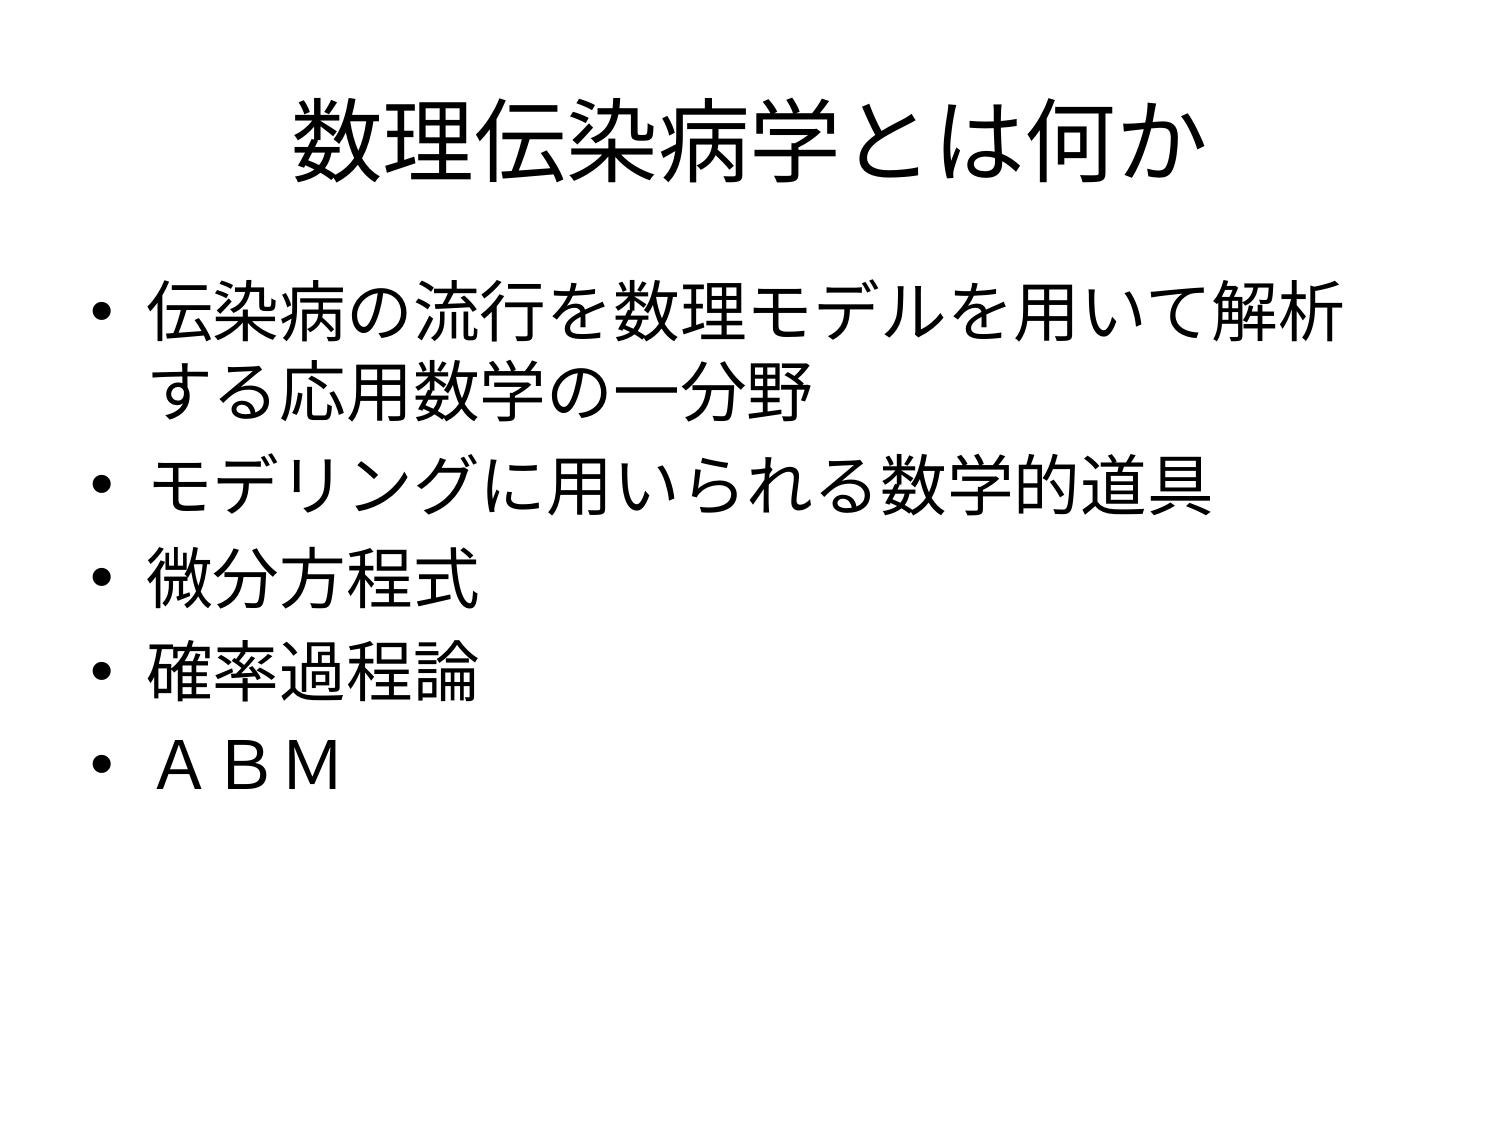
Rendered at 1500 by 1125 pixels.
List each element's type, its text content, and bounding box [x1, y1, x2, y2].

title 数理伝染病学とは何か [75, 45, 1425, 233]
list 伝染病の流行を数理モデルを用いて解析する応用数学の一分野 モデリングに用いられる数学的道具 微分方程式 確率過程論 ＡＢＭ [75, 262, 1425, 1005]
